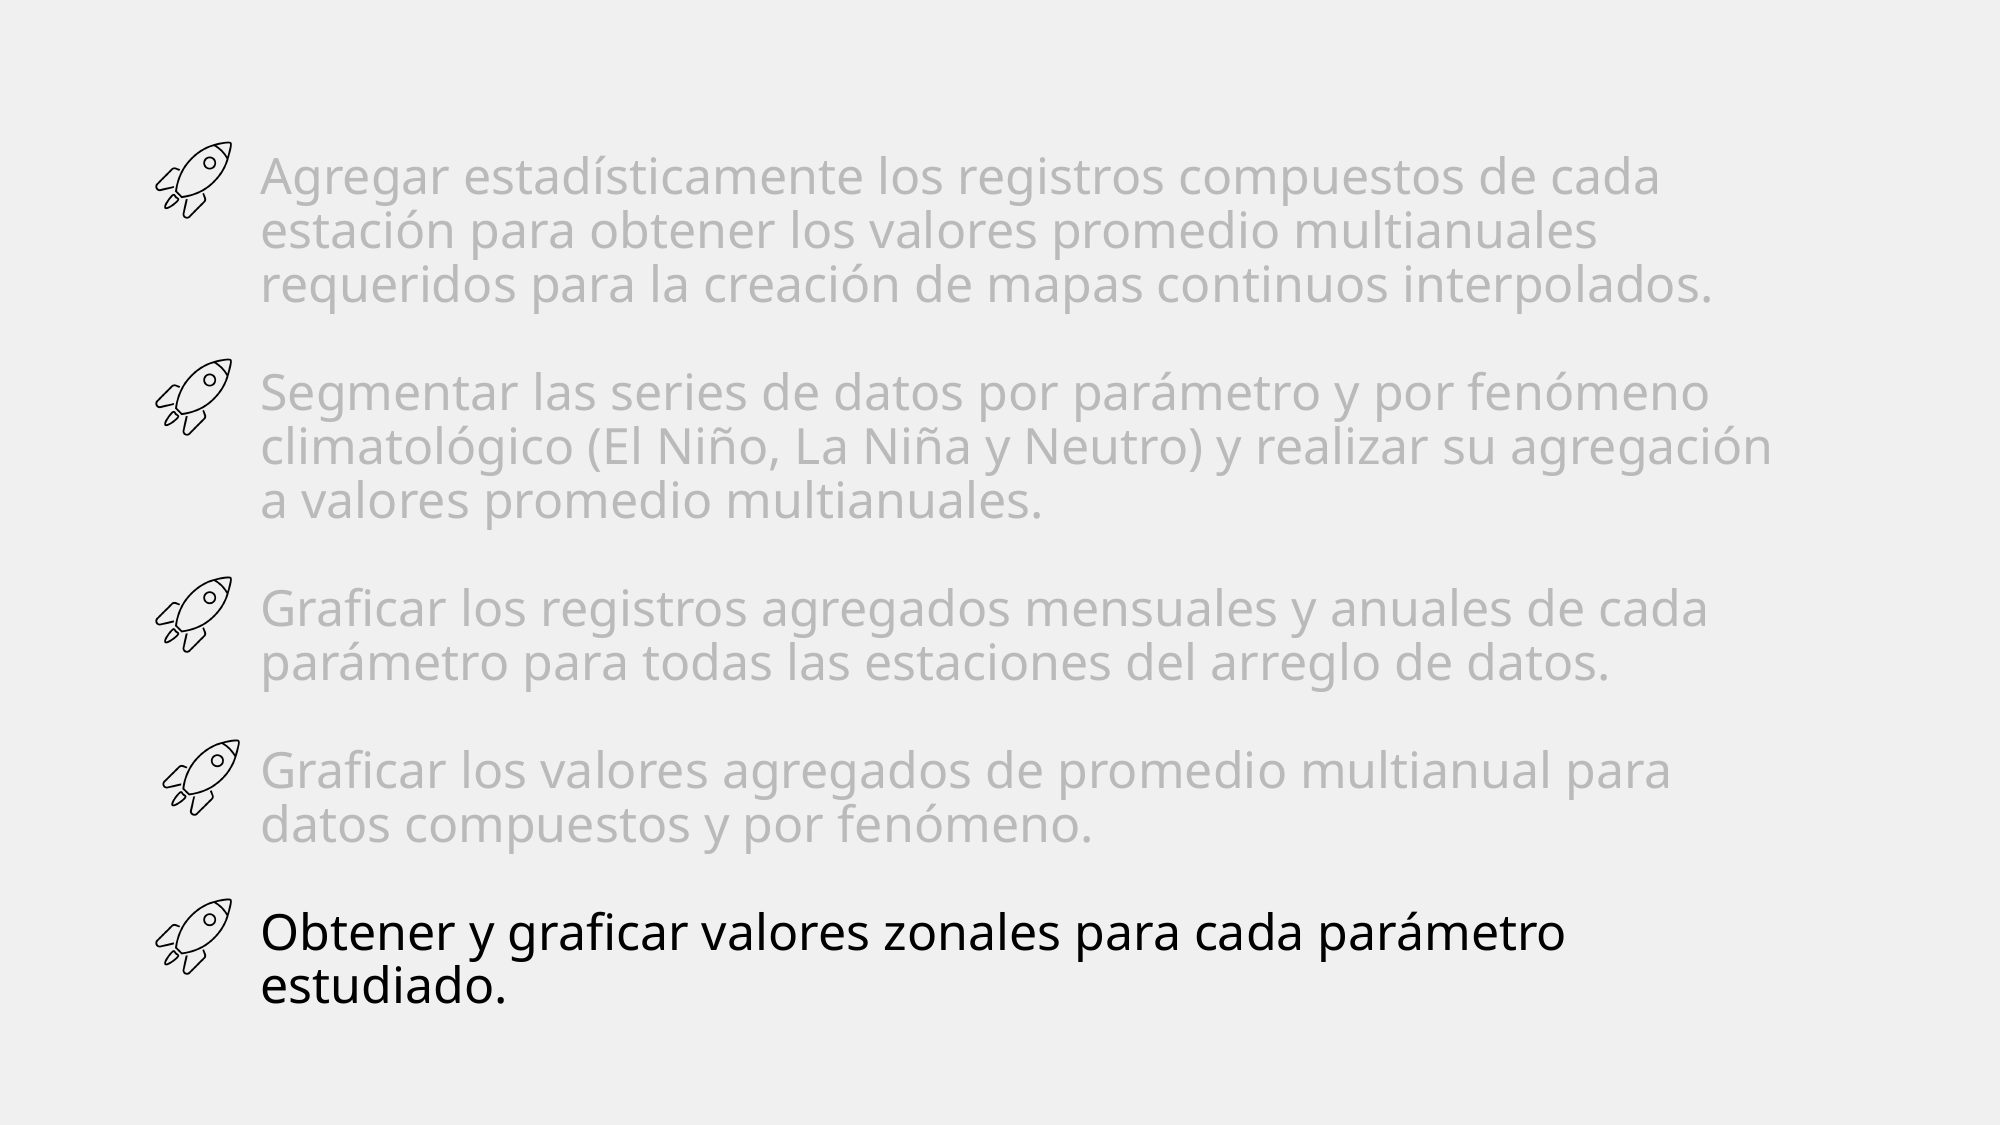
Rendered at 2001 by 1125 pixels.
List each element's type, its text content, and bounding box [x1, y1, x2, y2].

picture [149, 892, 238, 981]
picture [156, 733, 246, 823]
title Agregar estadísticamente los registros compuestos de cada estación para obtener los valores promedio multianuales requeridos para la creación de mapas continuos interpolados. Segmentar las series de datos por parámetro y por fenómeno climatológico (El Niño, La Niña y Neutro) y realizar su agregación a valores promedio multianuales. Graficar los registros agregados mensuales y anuales de cada parámetro para todas las estaciones del arreglo de datos. Graficar los valores agregados de promedio multianual para datos compuestos y por fenómeno. Obtener y graficar valores zonales para cada parámetro estudiado. [245, 143, 1820, 982]
picture [149, 135, 238, 225]
picture [149, 570, 238, 660]
picture [149, 352, 238, 442]
